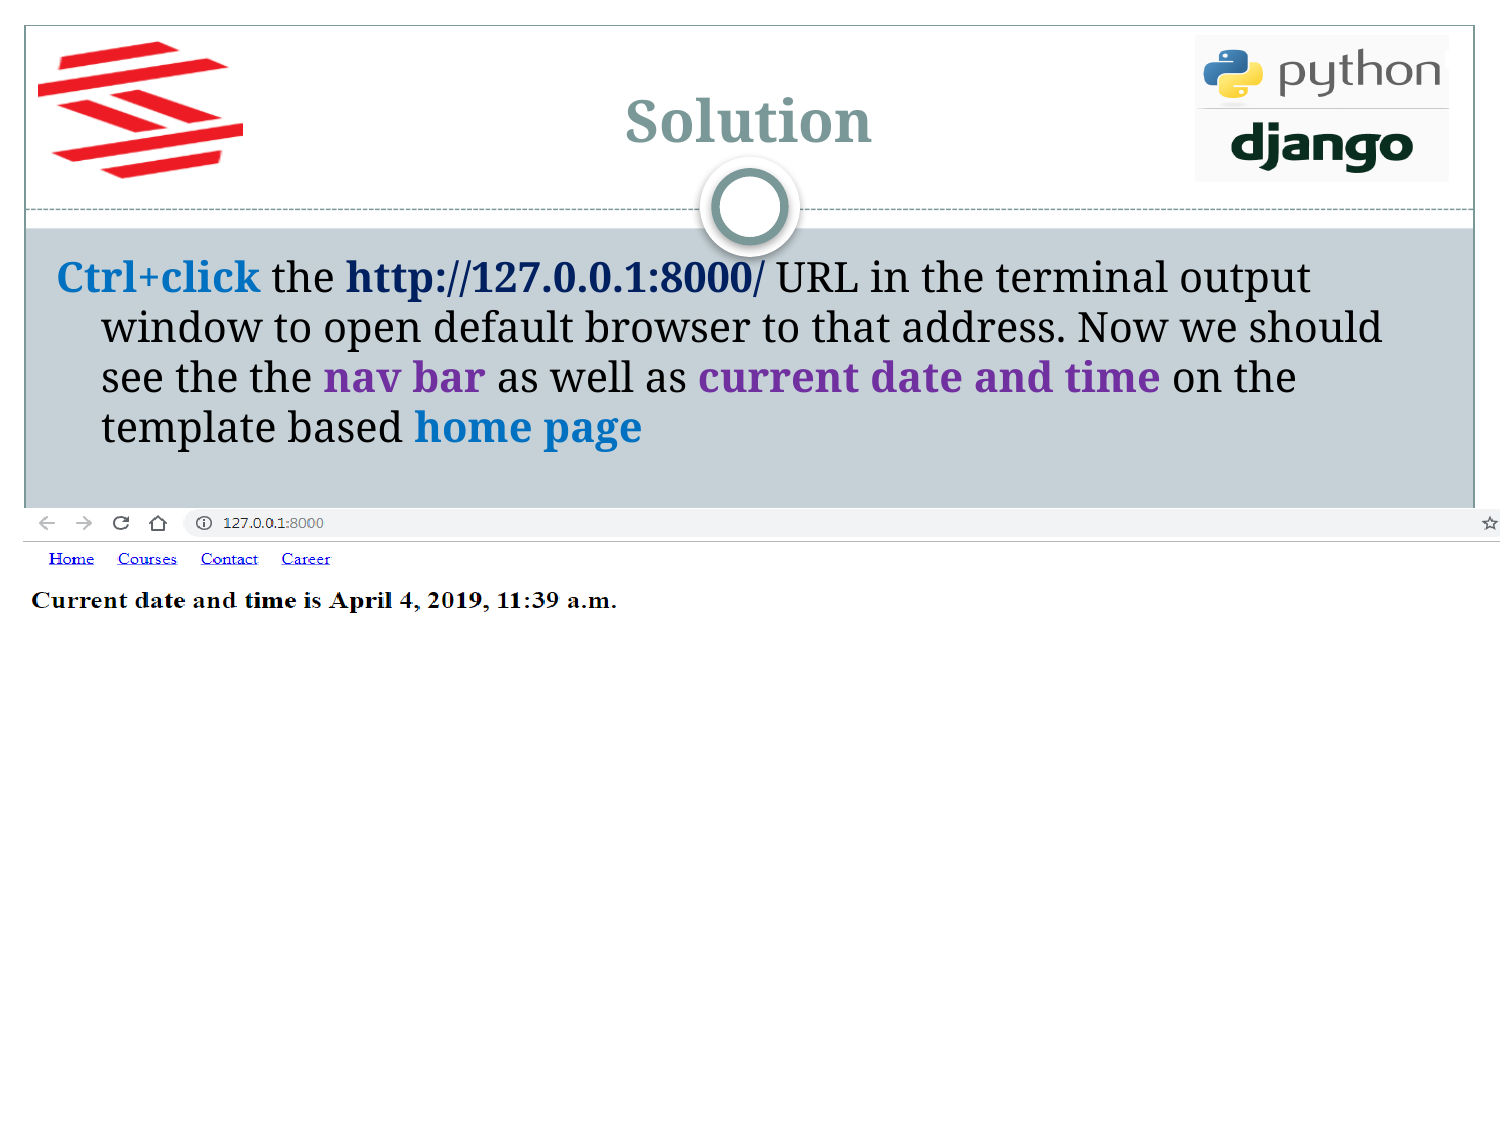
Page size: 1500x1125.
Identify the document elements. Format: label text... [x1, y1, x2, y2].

title Solution [237, 37, 1190, 162]
list Ctrl+click the http://127.0.0.1:8000/ URL in the terminal output window to open default browser to that address. Now we should see the the nav bar as well as current date and time on the template based home page [41, 243, 1471, 505]
picture [1195, 34, 1449, 183]
picture [37, 40, 243, 185]
picture [23, 508, 1500, 1125]
